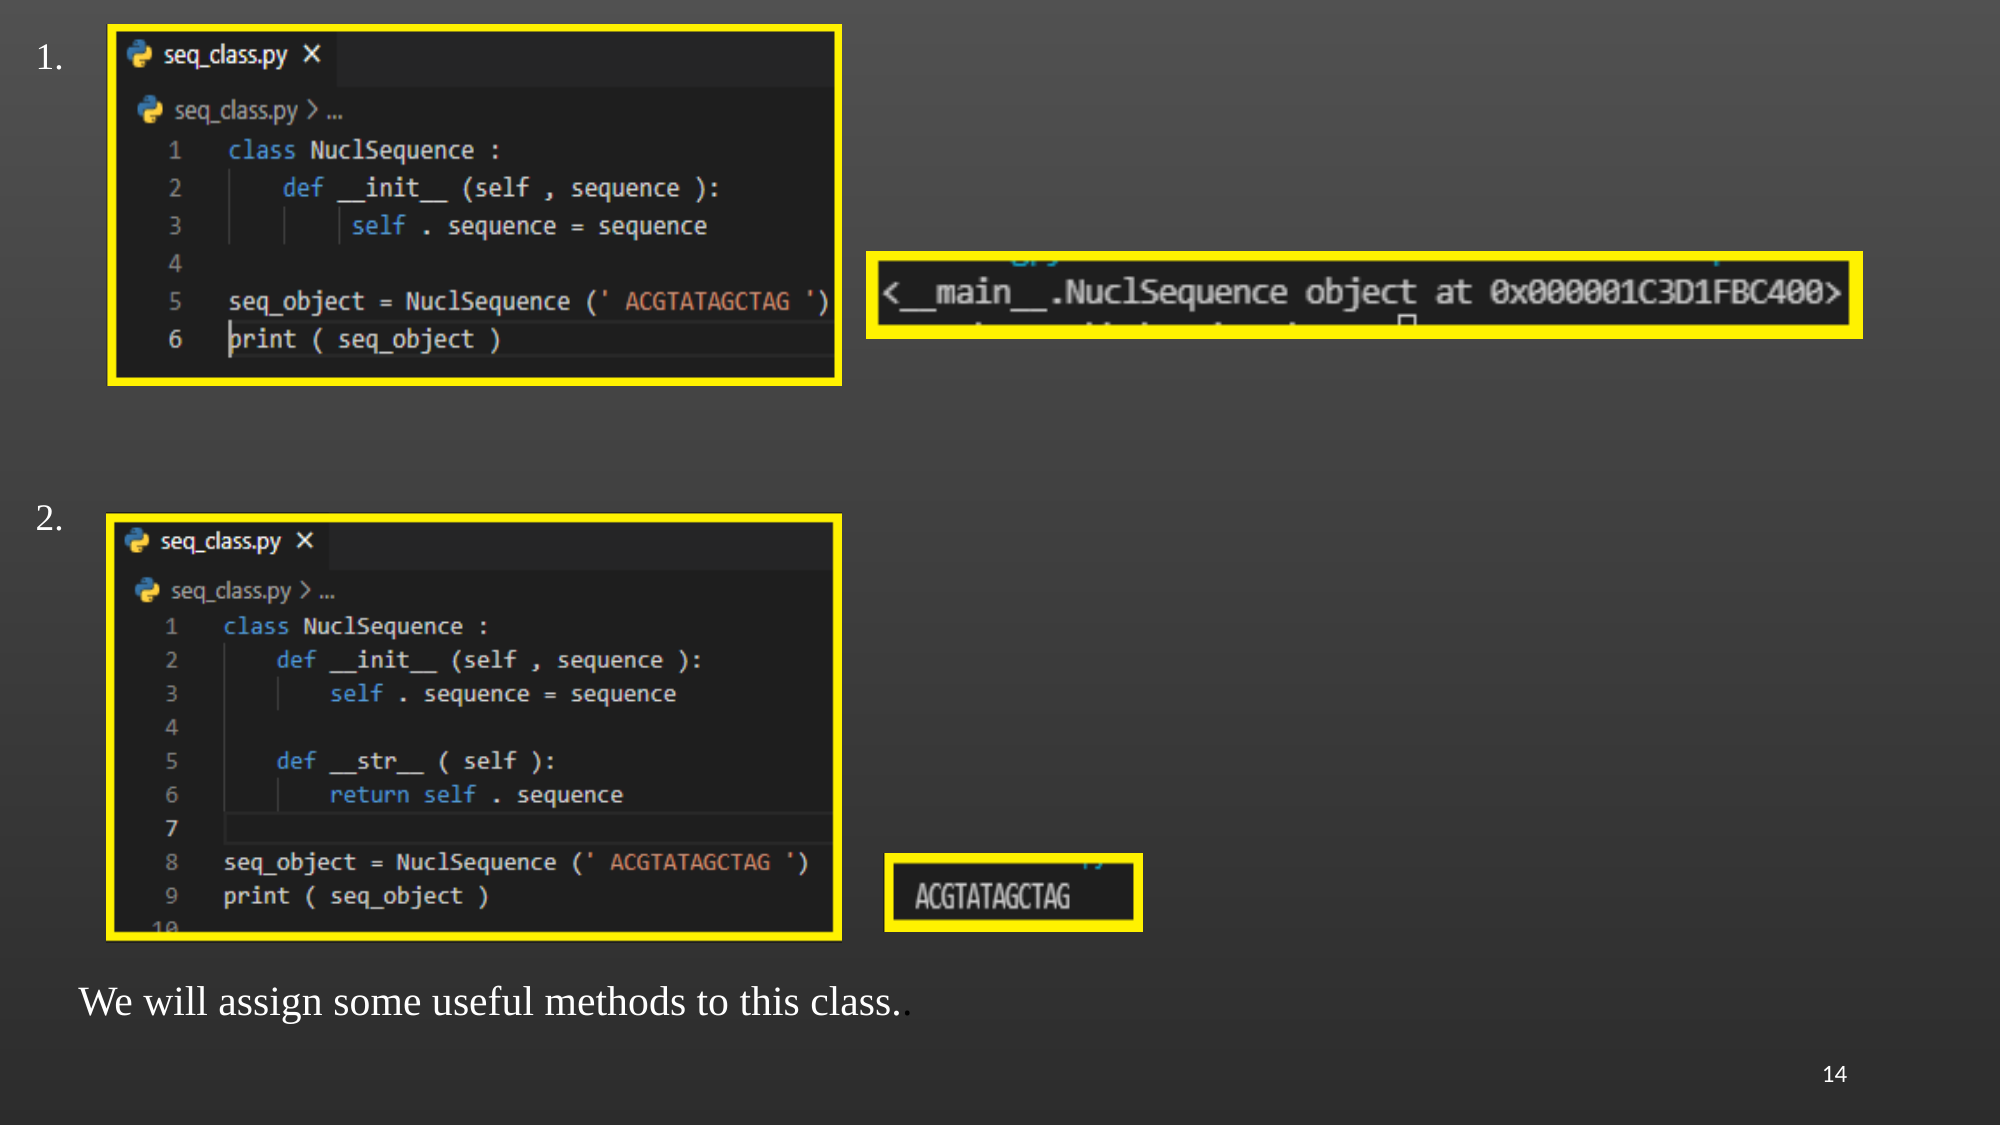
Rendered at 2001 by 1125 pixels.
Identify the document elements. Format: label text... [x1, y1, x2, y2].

text_box We will assign some useful methods to this class.. [63, 966, 1795, 1077]
picture [866, 251, 1863, 339]
picture [883, 853, 1143, 932]
picture [106, 24, 842, 386]
text_box 2. [20, 485, 107, 591]
text_box 1. [20, 24, 106, 130]
slide_number 14 [1412, 1042, 1863, 1103]
picture [106, 512, 842, 943]
